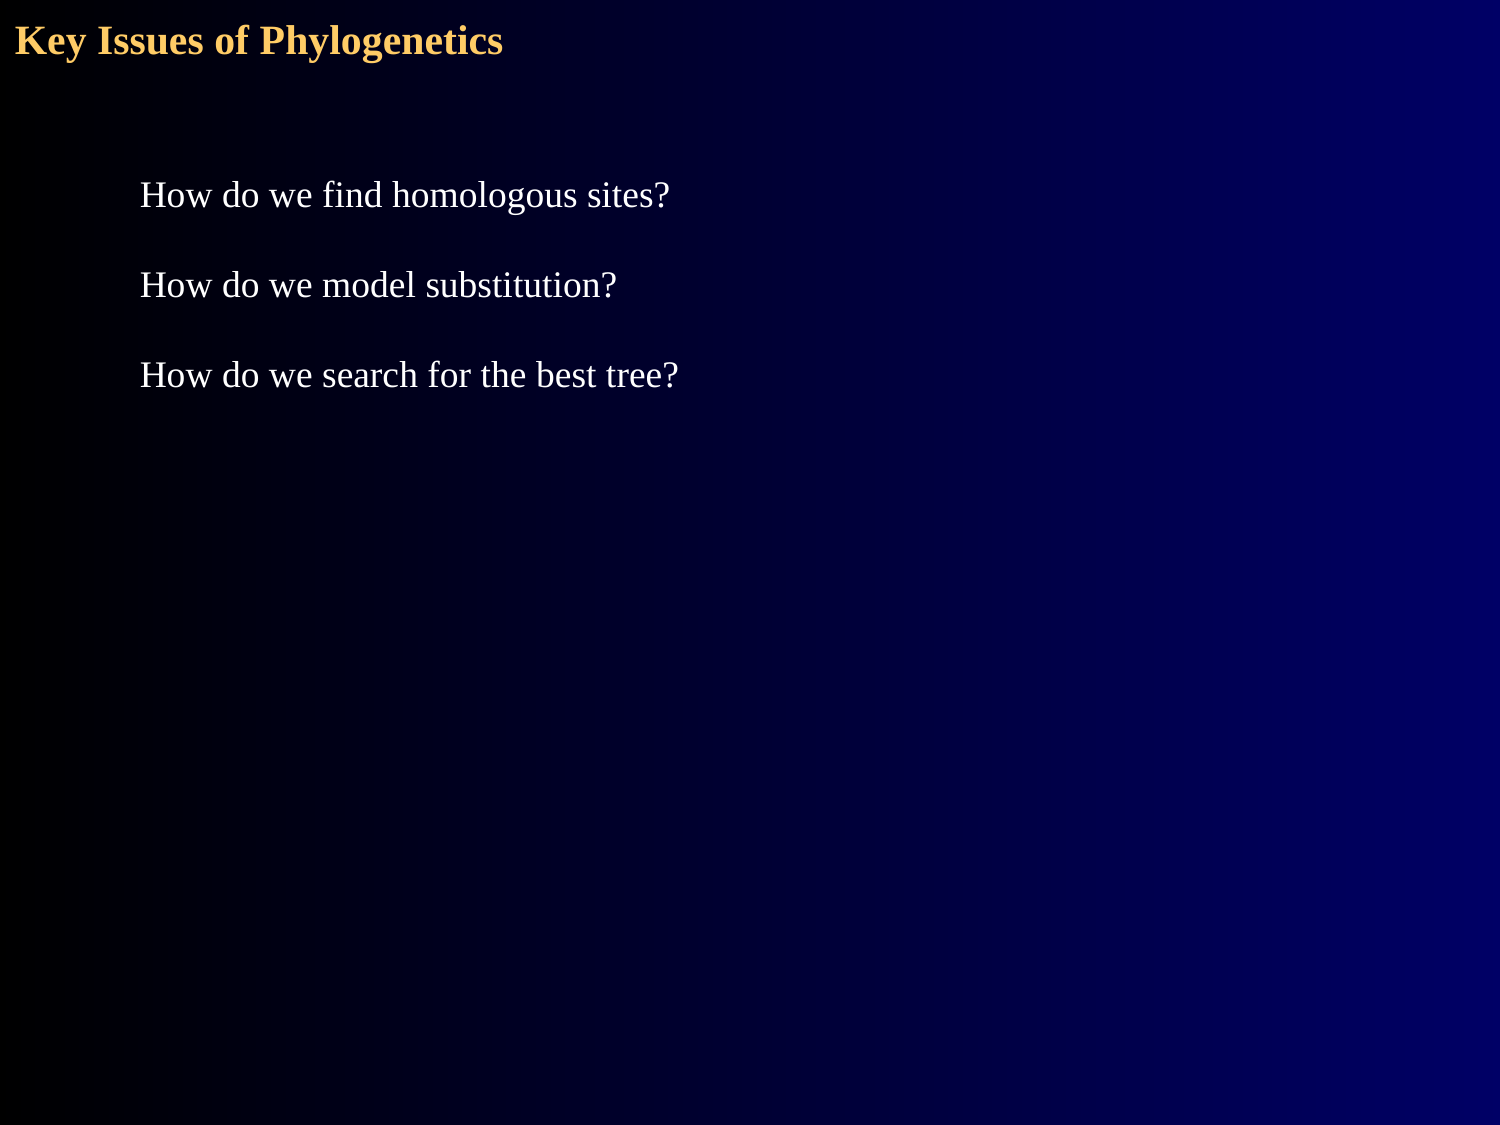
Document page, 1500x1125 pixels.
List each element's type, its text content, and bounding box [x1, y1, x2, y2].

text_box Key Issues of Phylogenetics [0, 0, 1275, 75]
text_box How do we find homologous sites? How do we model substitution? How do we search for the best tree? [124, 162, 950, 403]
